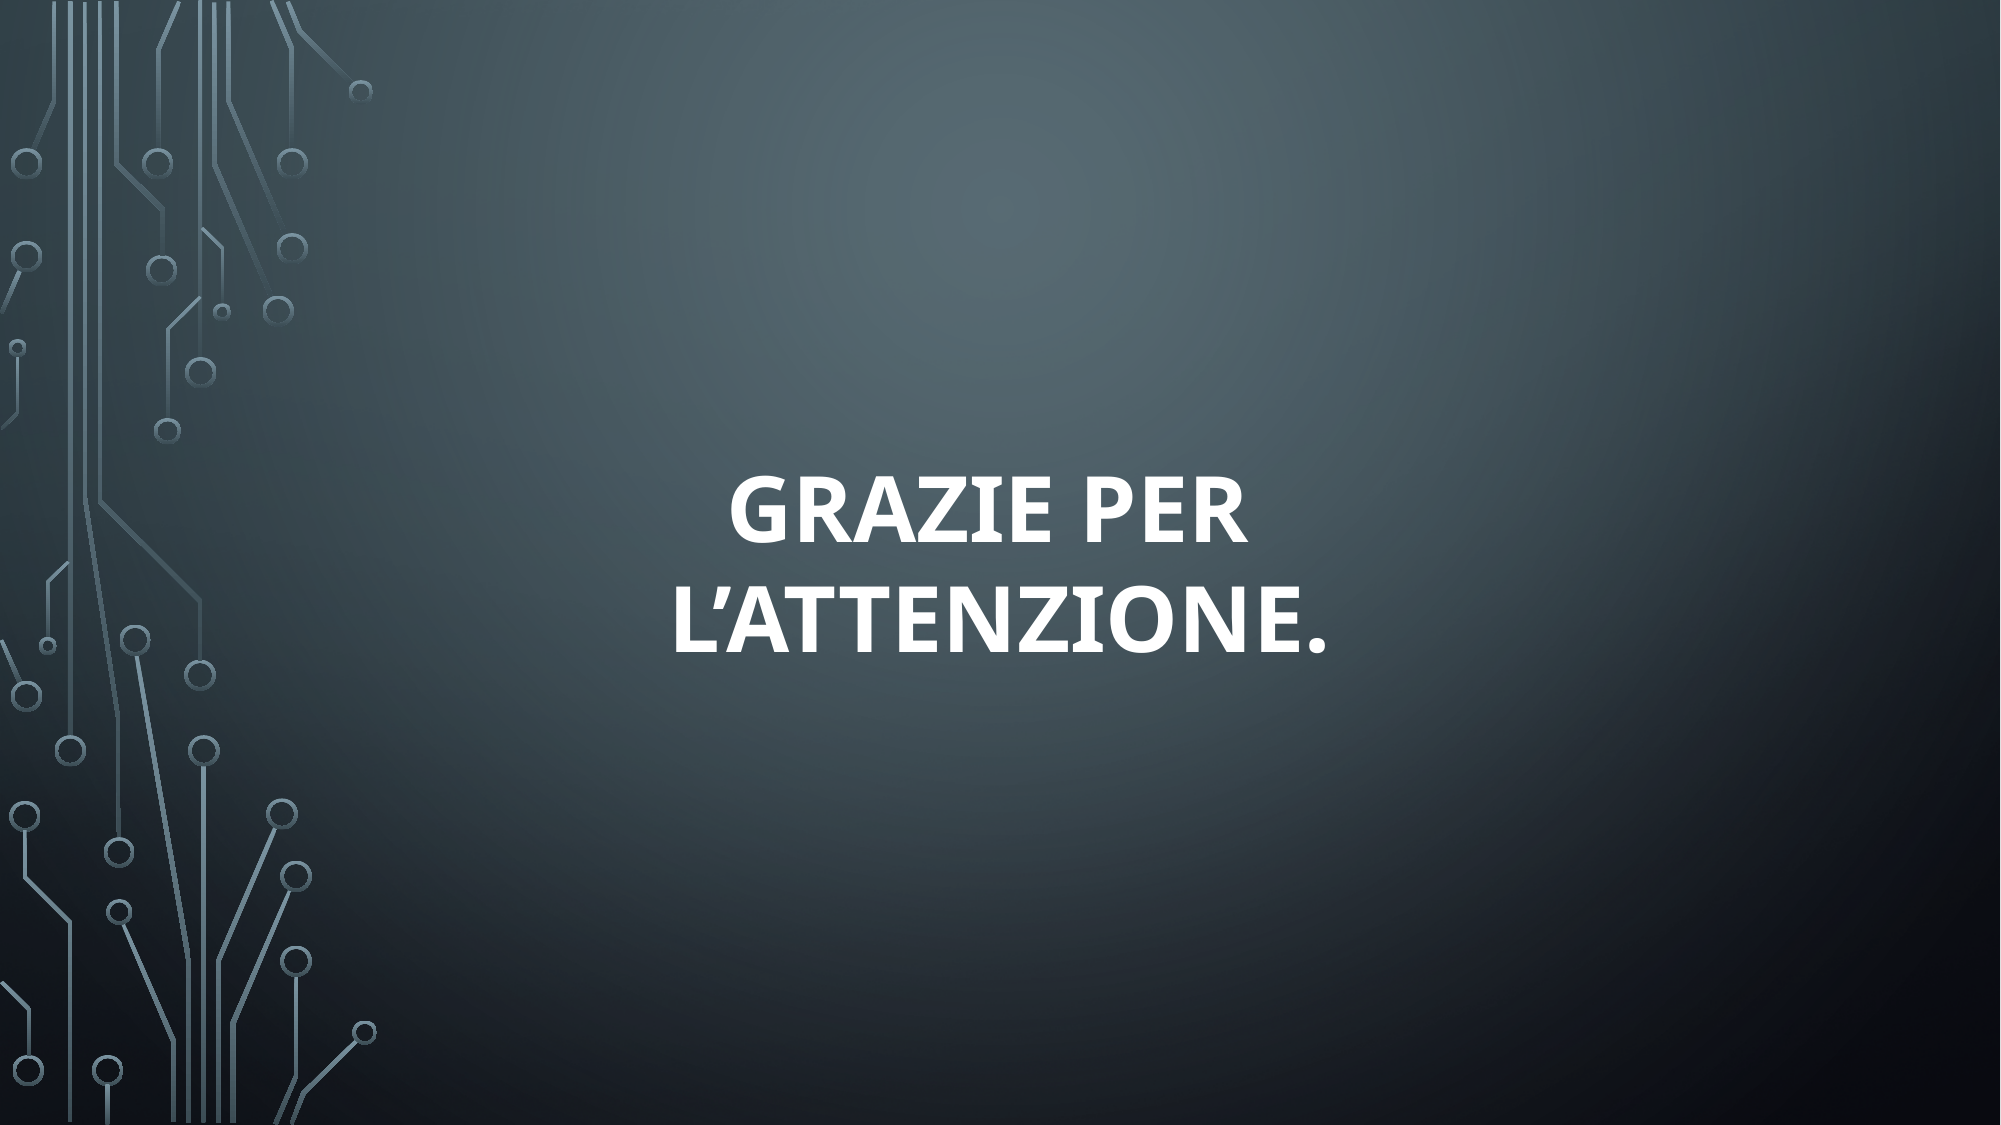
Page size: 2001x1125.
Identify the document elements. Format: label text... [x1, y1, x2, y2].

text_box GRAZIE PER L’ATTENZIONE. [594, 443, 1406, 679]
